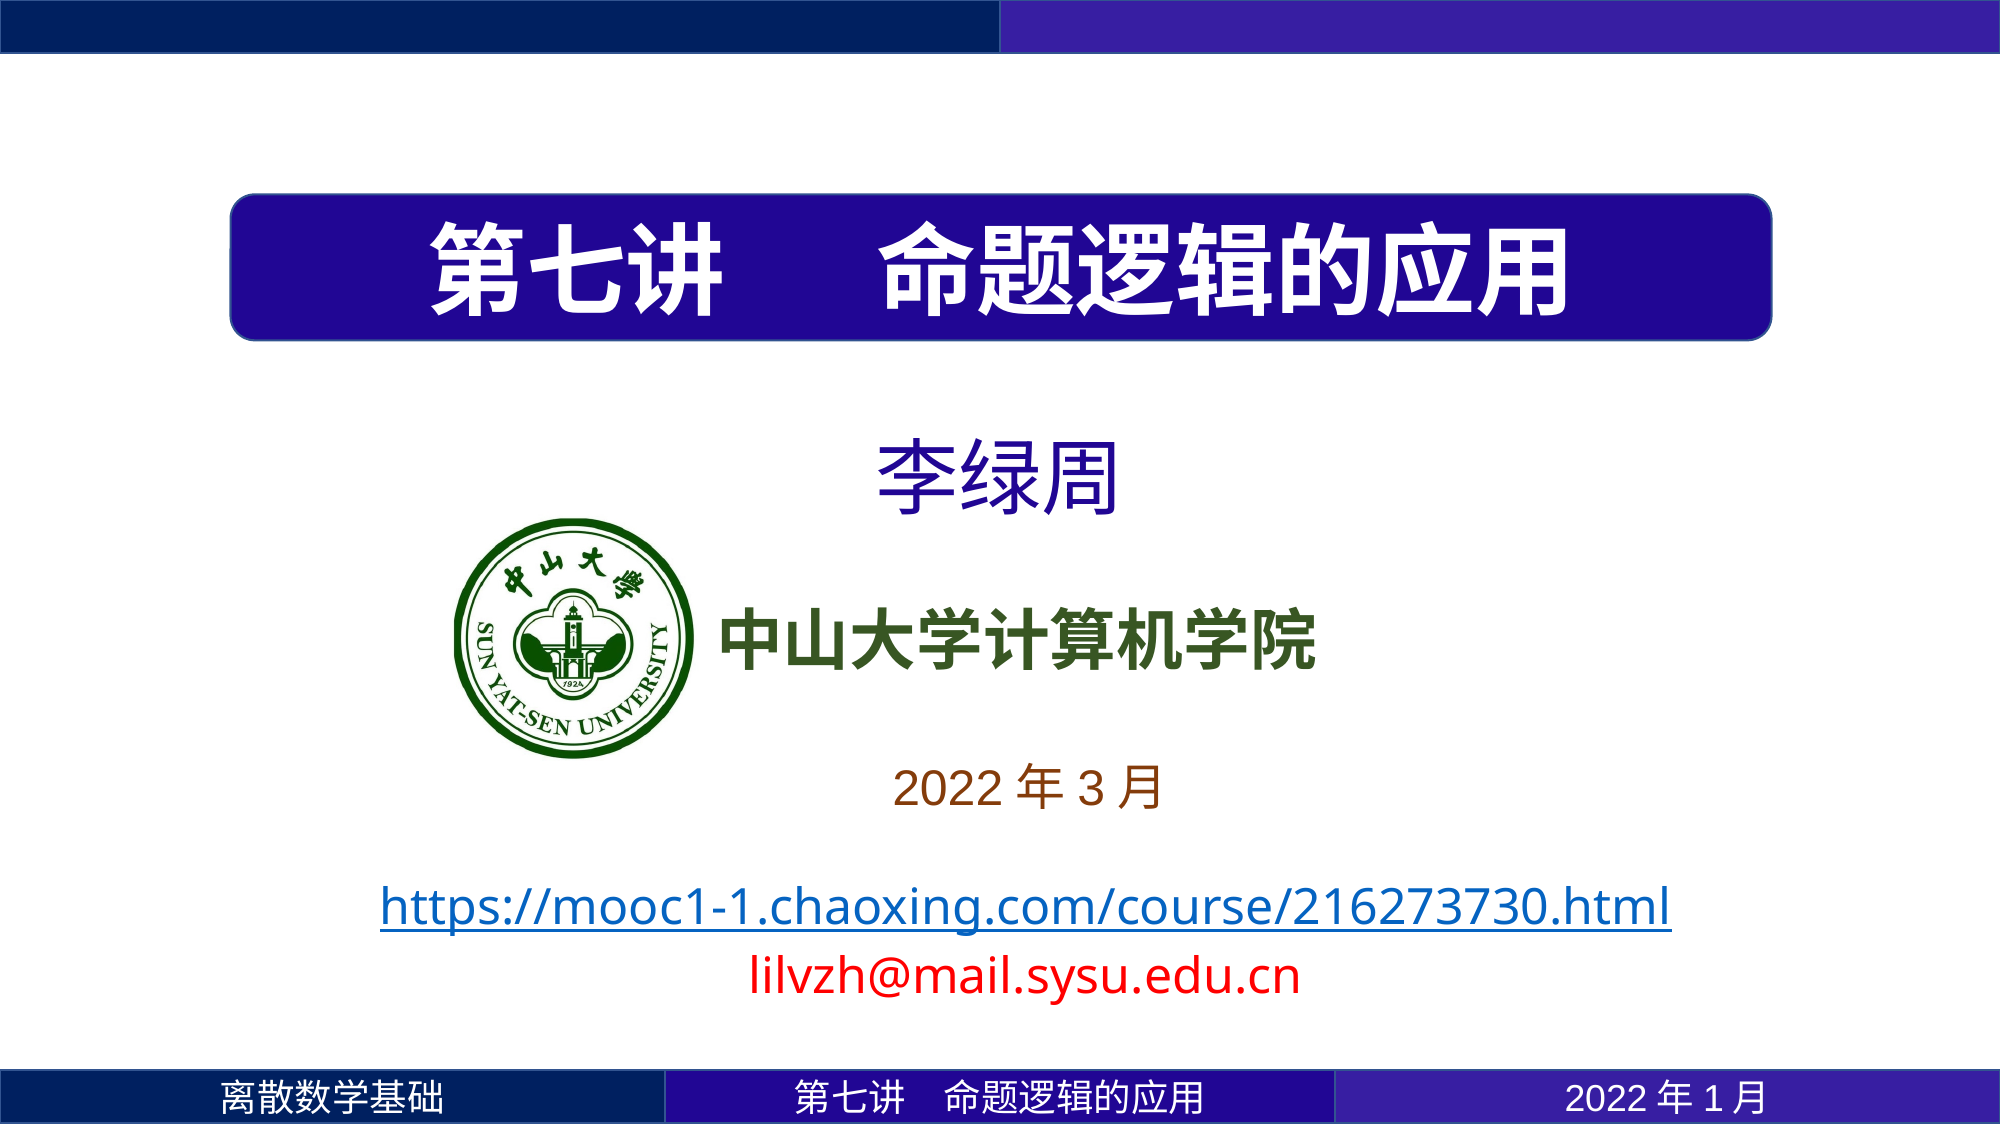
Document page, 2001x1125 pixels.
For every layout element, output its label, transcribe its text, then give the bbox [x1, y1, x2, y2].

text_box 2022年3月 [794, 747, 1265, 823]
text_box 李绿周 [717, 418, 1283, 533]
text_box [0, 0, 999, 54]
text_box [999, 0, 2000, 54]
text_box 中山大学计算机学院 [718, 590, 1442, 686]
text_box 第七讲 命题逻辑的应用 [664, 1069, 1334, 1124]
text_box https://mooc1-1.chaoxing.com/course/216273730.html lilvzh@mail.sysu.edu.cn [279, 867, 1772, 1011]
text_box 第七讲 命题逻辑的应用 [229, 193, 1773, 342]
text_box 2022年1月 [1334, 1069, 2000, 1124]
text_box 离散数学基础 [0, 1069, 664, 1124]
picture [427, 510, 718, 767]
